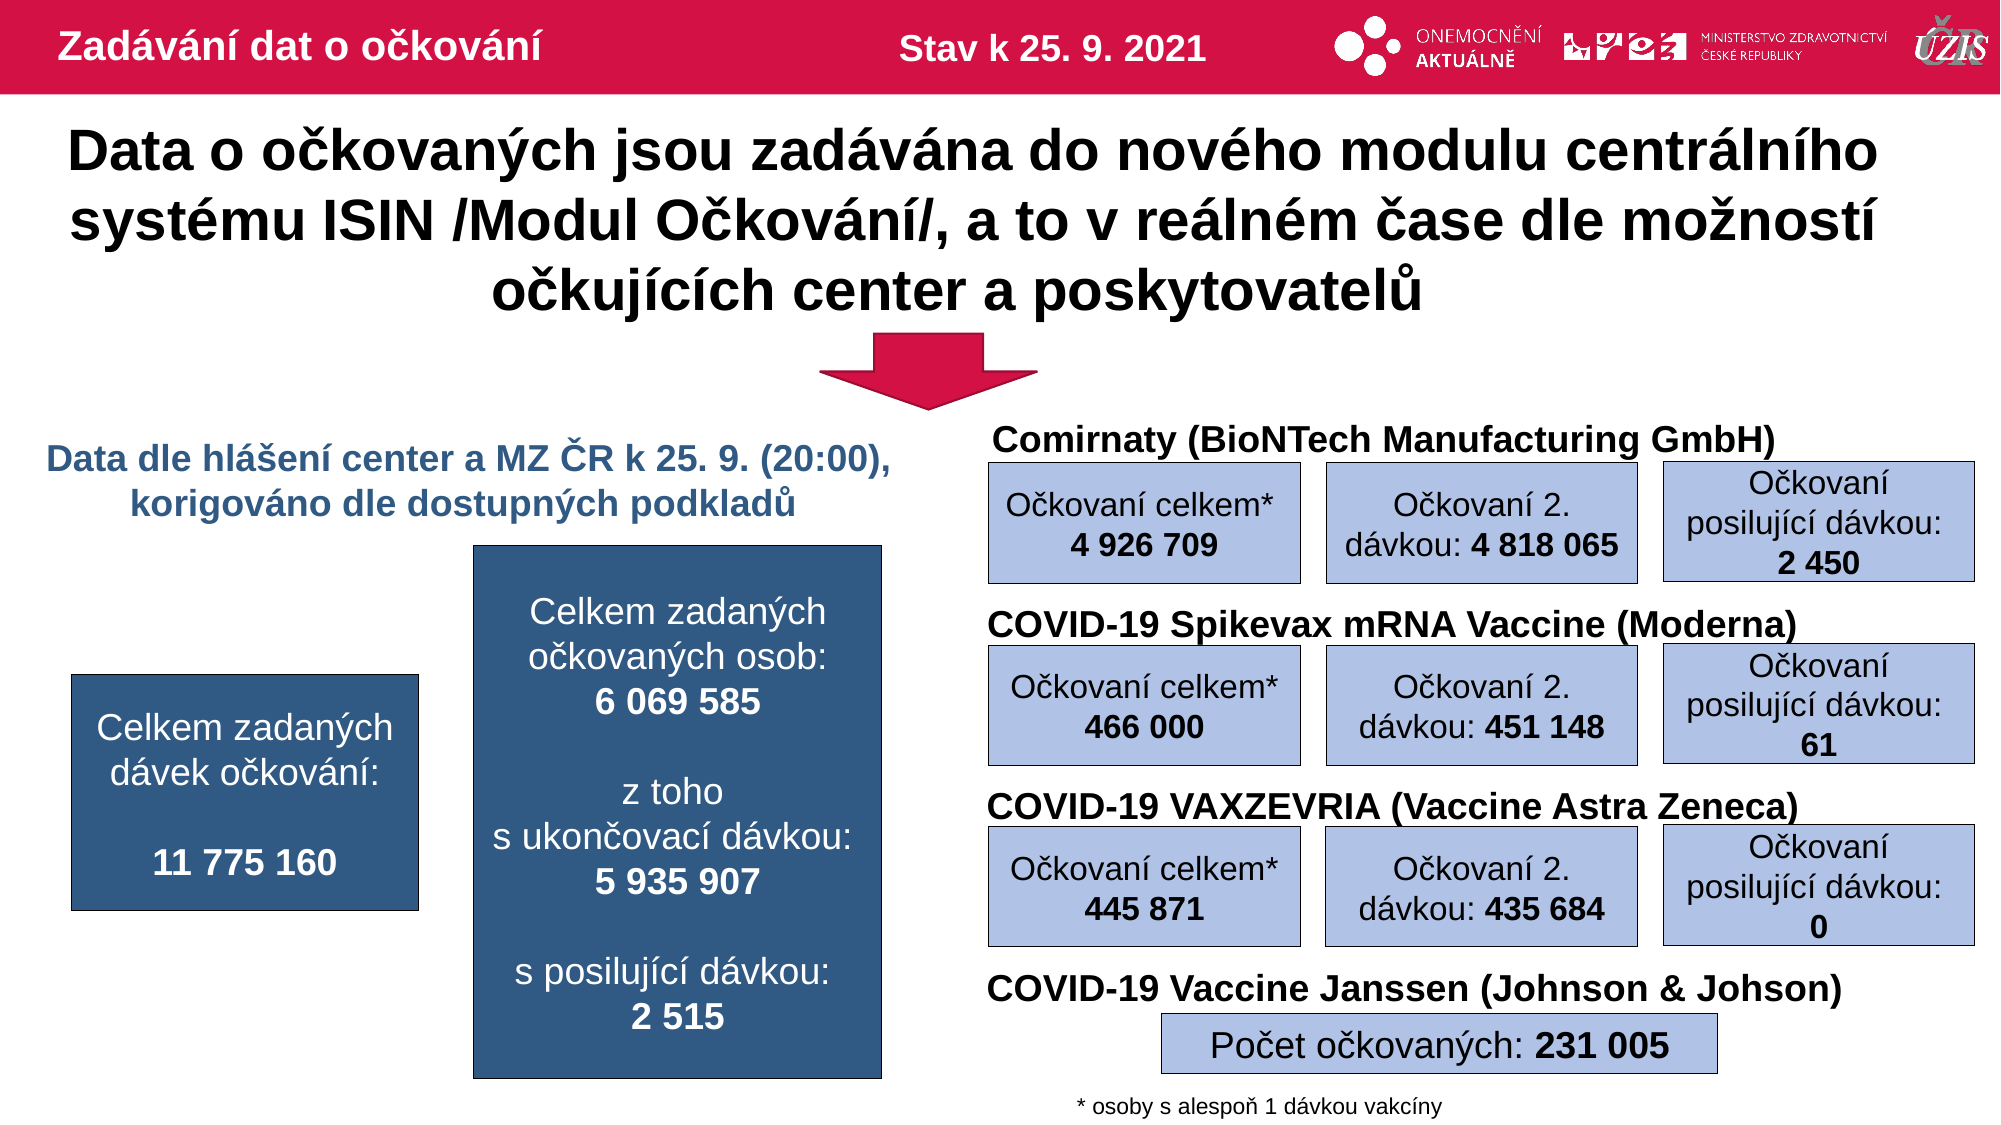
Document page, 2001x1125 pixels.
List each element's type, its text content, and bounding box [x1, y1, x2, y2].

text_box Celkem zadaných dávek očkování: 11 775 160 [71, 674, 419, 911]
picture [1915, 15, 1989, 66]
picture [1334, 16, 1542, 76]
text_box Očkovaní 2. dávkou: 435 684 [1325, 835, 1638, 947]
text_box Očkovaní posilující dávkou: 61 [1663, 643, 1975, 764]
picture [1563, 31, 1888, 60]
text_box Celkem zadaných očkovaných osob: 6 069 585 z toho s ukončovací dávkou: 5 935 907 s posilující dávkou: 2 515 [473, 545, 882, 1079]
text_box Očkovaní celkem* 4 926 709 [988, 468, 1301, 584]
text_box COVID-19 VAXZEVRIA (Vaccine Astra Zeneca) [971, 774, 1973, 835]
text_box Stav k 25. 9. 2021 [884, 16, 1329, 77]
text_box Očkovaní celkem* 466 000 [988, 653, 1301, 766]
text_box * osoby s alespoň 1 dávkou vakcíny [1062, 1084, 1538, 1125]
text_box Počet očkovaných: 231 005 [1161, 1013, 1718, 1074]
text_box COVID-19 Spikevax mRNA Vaccine (Moderna) [972, 592, 1971, 653]
title Zadávání dat o očkování [42, 0, 1262, 95]
text_box Comirnaty (BioNTech Manufacturing GmbH) [977, 407, 1944, 468]
text_box Očkovaní posilující dávkou: 0 [1663, 824, 1975, 946]
text_box Očkovaní 2. dávkou: 4 818 065 [1326, 468, 1638, 584]
text_box Očkovaní celkem* 445 871 [988, 835, 1301, 947]
text_box Očkovaní 2. dávkou: 451 148 [1326, 653, 1638, 766]
text_box Data o očkovaných jsou zadávána do nového modulu centrálního systému ISIN /Modul Očkování/, a to v reálném čase dle možností očkujících center a poskytovatelů [10, 104, 1938, 330]
text_box COVID-19 Vaccine Janssen (Johnson & Johson) [971, 956, 1957, 1016]
text_box Data dle hlášení center a MZ ČR k 25. 9. (20:00), korigováno dle dostupných podkladů [29, 426, 909, 532]
text_box [819, 332, 1038, 411]
text_box Očkovaní posilující dávkou: 2 450 [1663, 461, 1975, 582]
